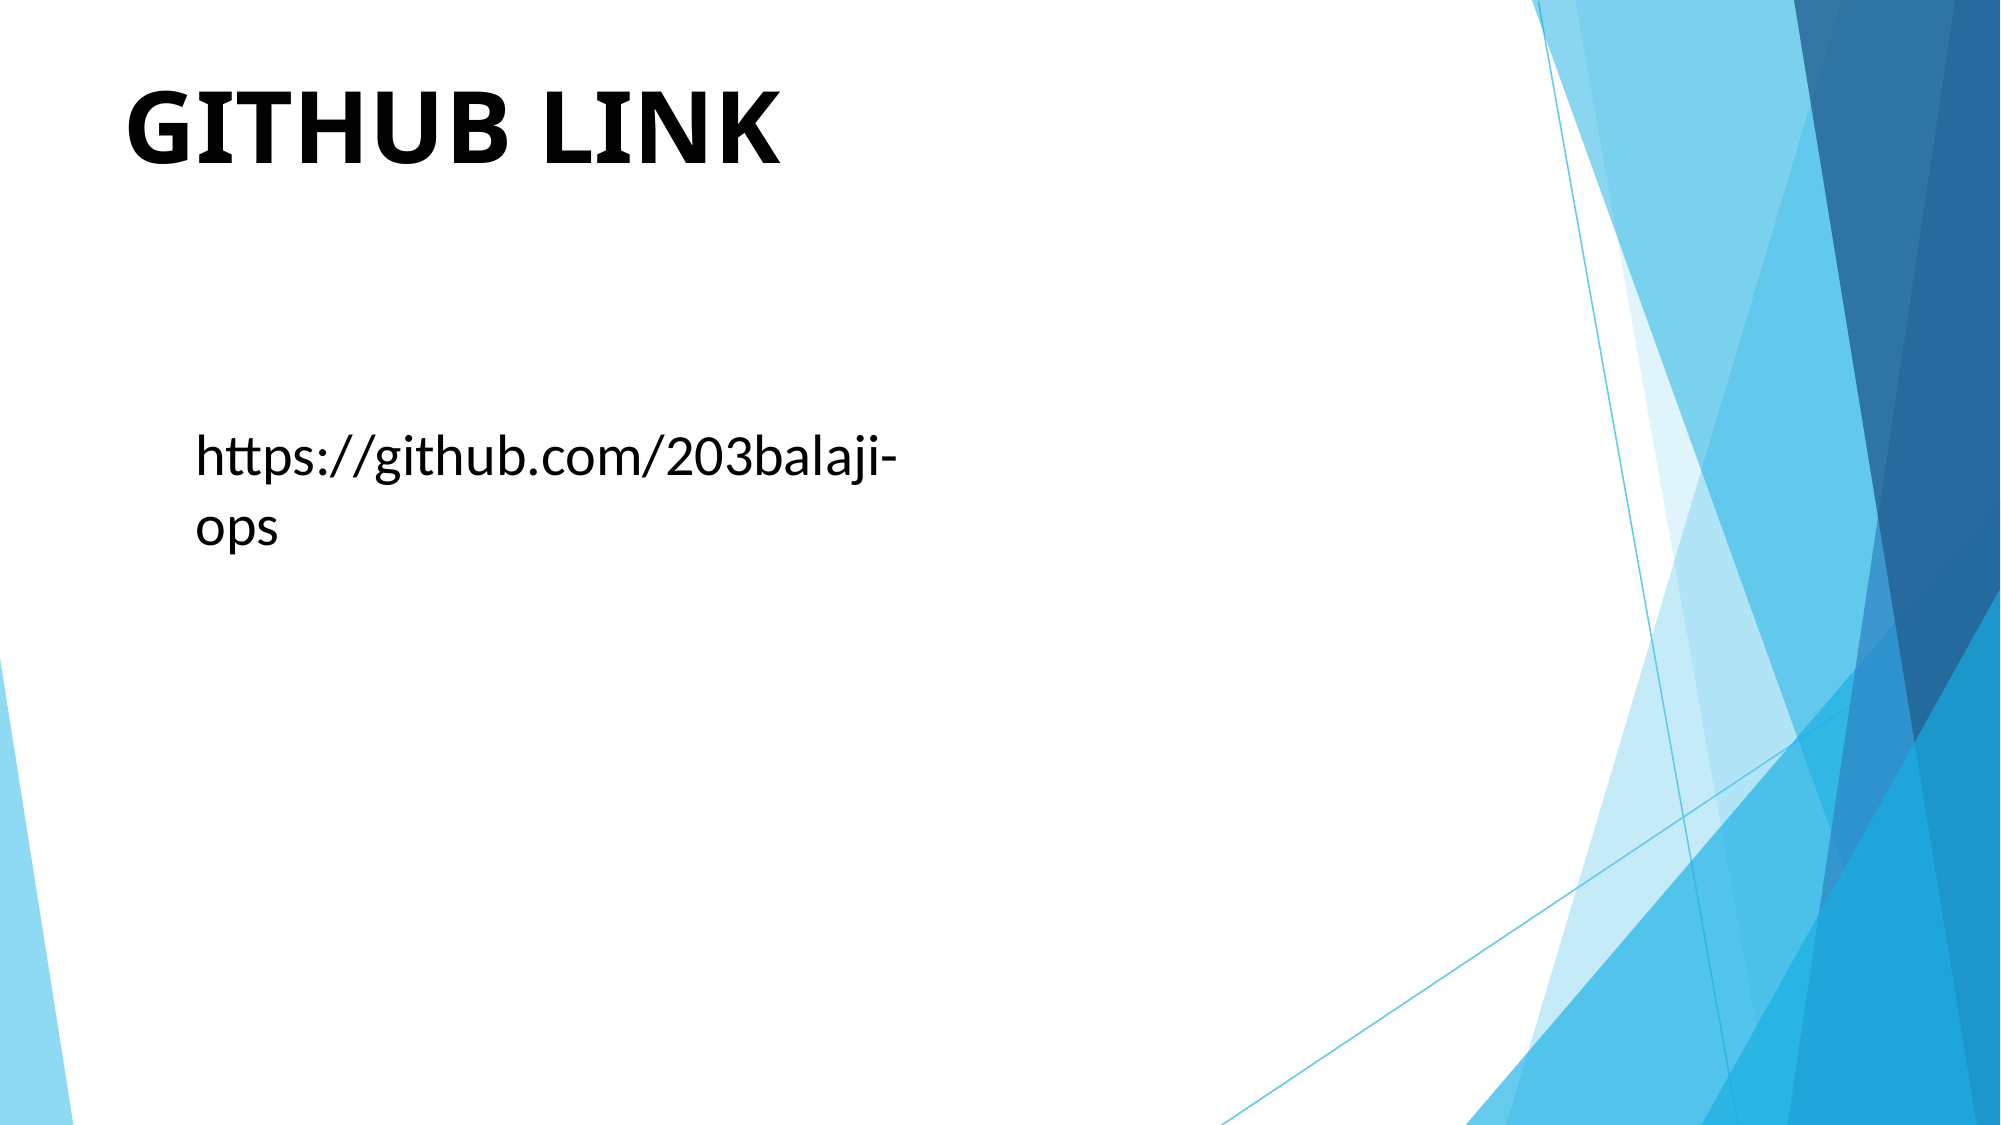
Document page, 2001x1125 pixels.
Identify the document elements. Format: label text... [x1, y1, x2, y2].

title GITHUB LINK [123, 63, 1877, 182]
text_box https://github.com/203balaji-ops [180, 409, 931, 565]
